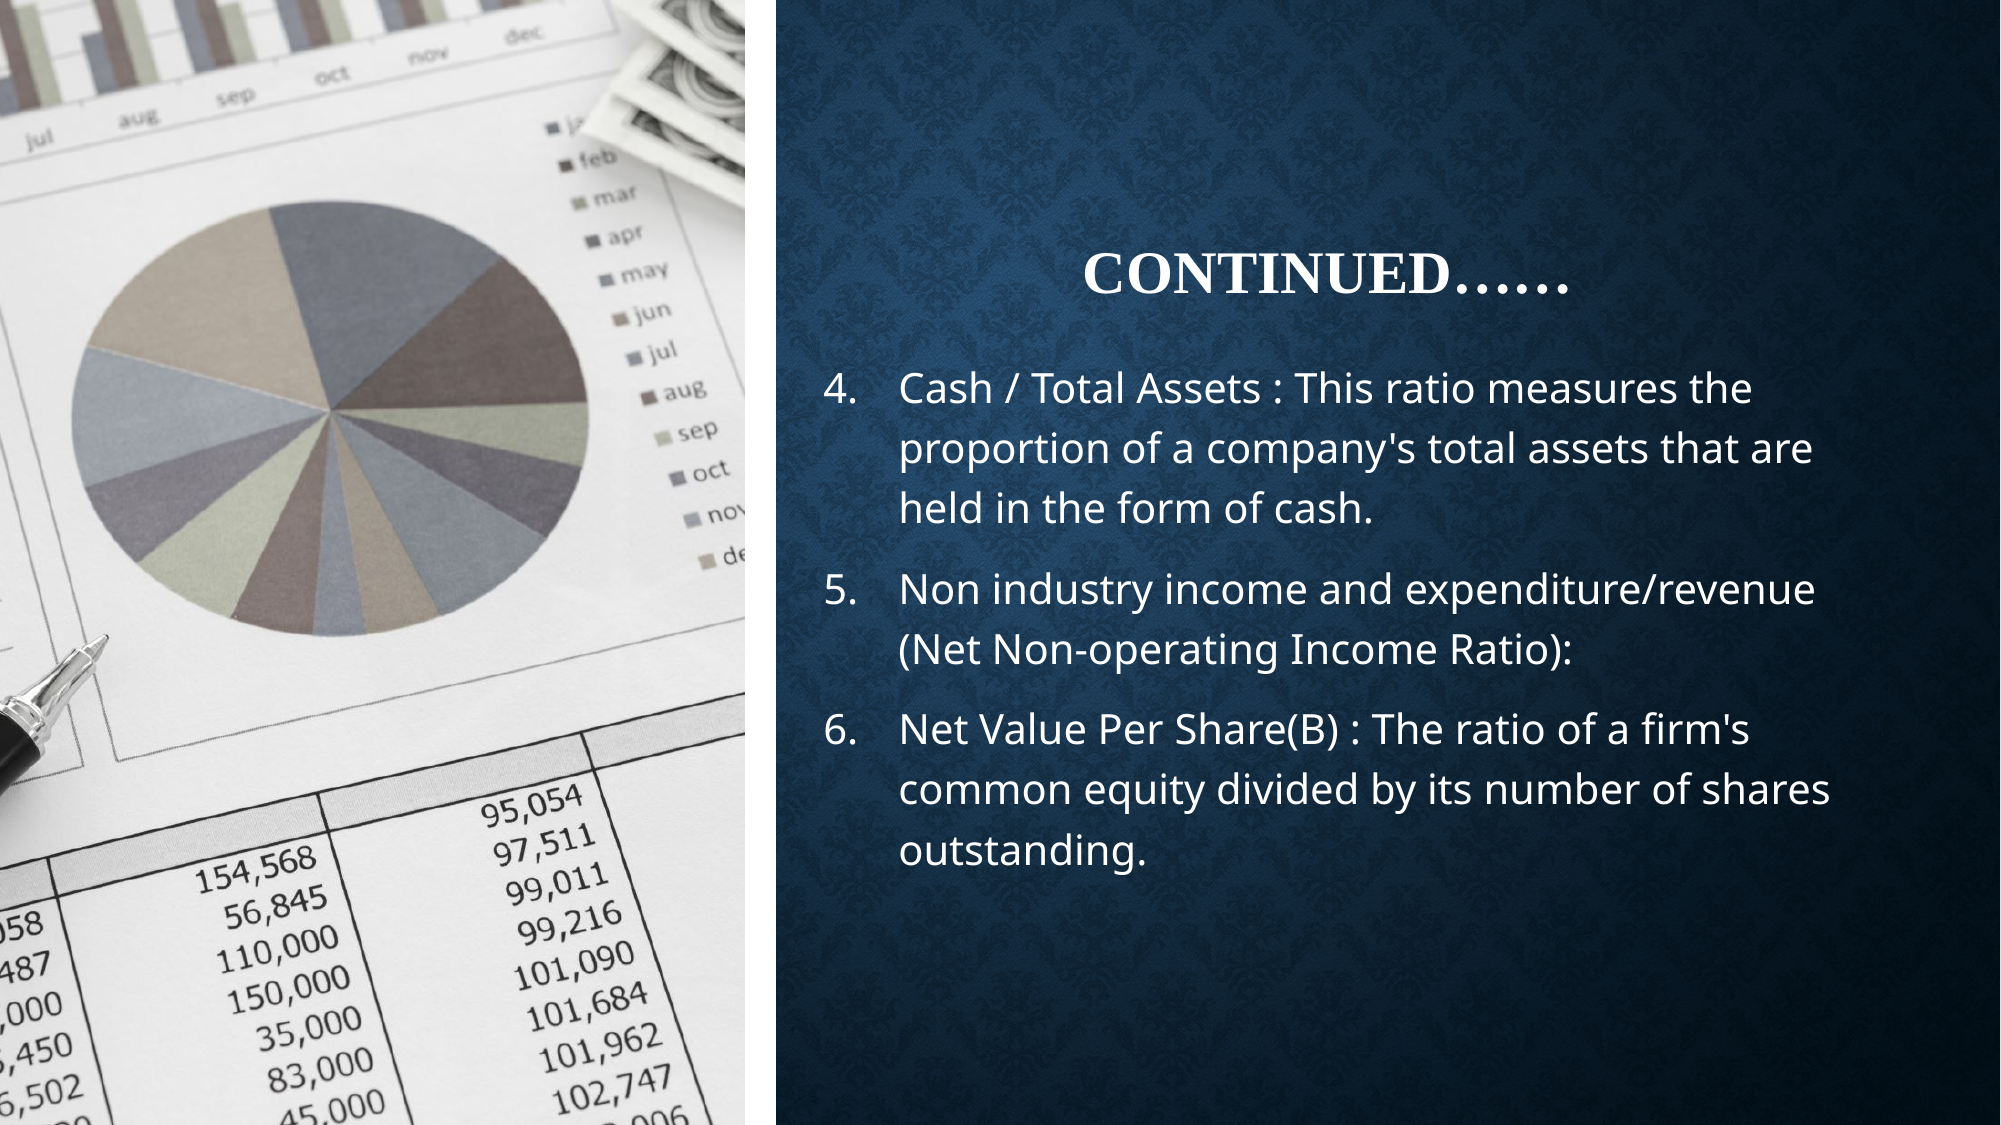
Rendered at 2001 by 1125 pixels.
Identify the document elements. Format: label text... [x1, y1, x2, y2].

picture [0, 0, 761, 1125]
list Cash / Total Assets : This ratio measures the proportion of a company's total assets that are held in the form of cash. Non industry income and expenditure/revenue (Net Non-operating Income Ratio): Net Value Per Share(B) : The ratio of a firm's common equity divided by its number of shares outstanding. [808, 343, 1849, 950]
title continued…… [808, 99, 1849, 318]
